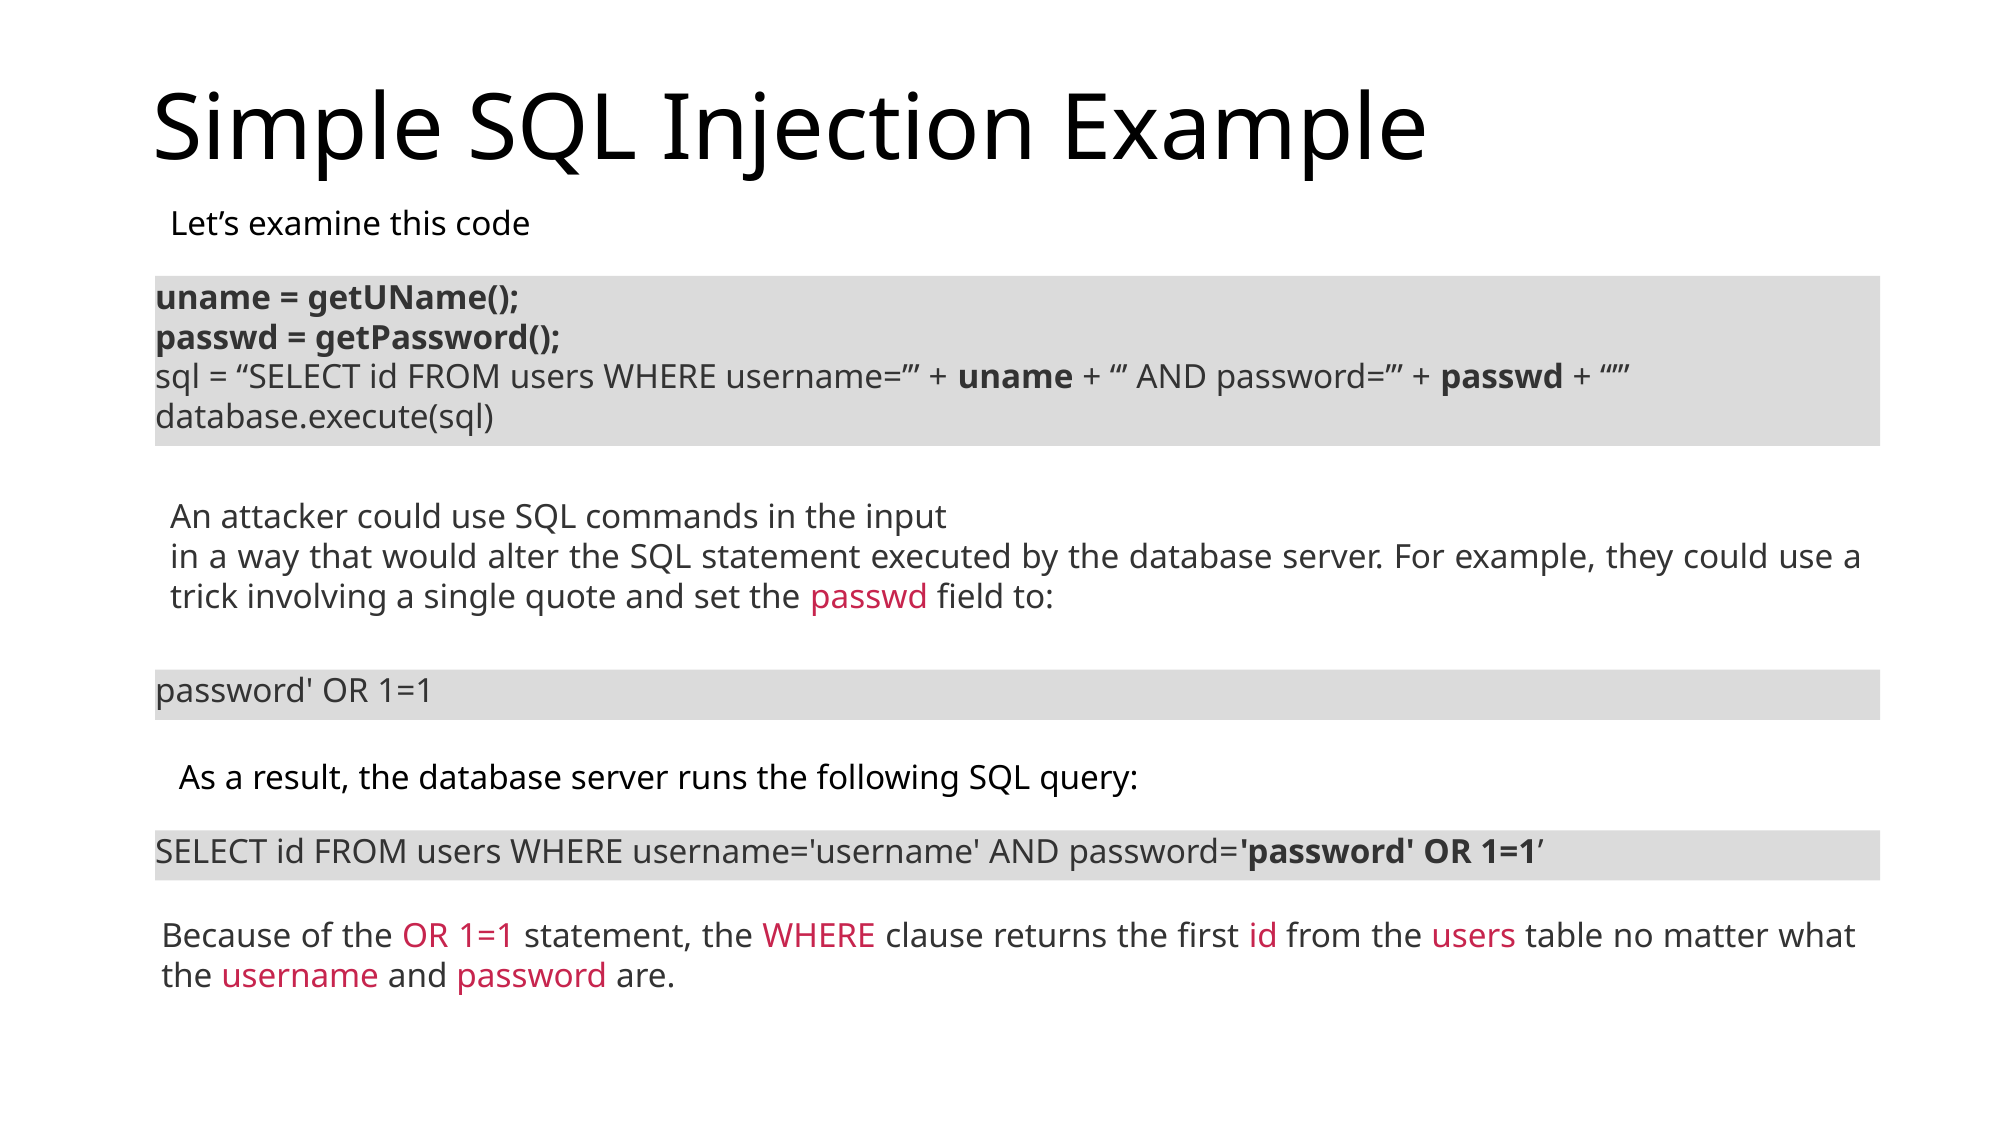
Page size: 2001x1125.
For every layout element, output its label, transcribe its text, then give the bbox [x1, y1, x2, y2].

text_box Because of the OR 1=1 statement, the WHERE clause returns the first id from the users table no matter what the username and password are. [145, 906, 1872, 1003]
list Let’s examine this code [137, 199, 1863, 1014]
text_box password' OR 1=1 [155, 669, 1881, 720]
text_box An attacker could use SQL commands in the input in a way that would alter the SQL statement executed by the database server. For example, they could use a trick involving a single quote and set the passwd field to: [154, 487, 1881, 624]
text_box uname = getUName(); passwd = getPassword(); sql = “SELECT id FROM users WHERE username=’” + uname + “’ AND password=’” + passwd + “’” database.execute(sql) [155, 275, 1881, 446]
text_box As a result, the database server runs the following SQL query: [154, 748, 1881, 805]
title Simple SQL Injection Example [137, 59, 1863, 199]
text_box SELECT id FROM users WHERE username='username' AND password='password' OR 1=1’ [155, 830, 1881, 881]
